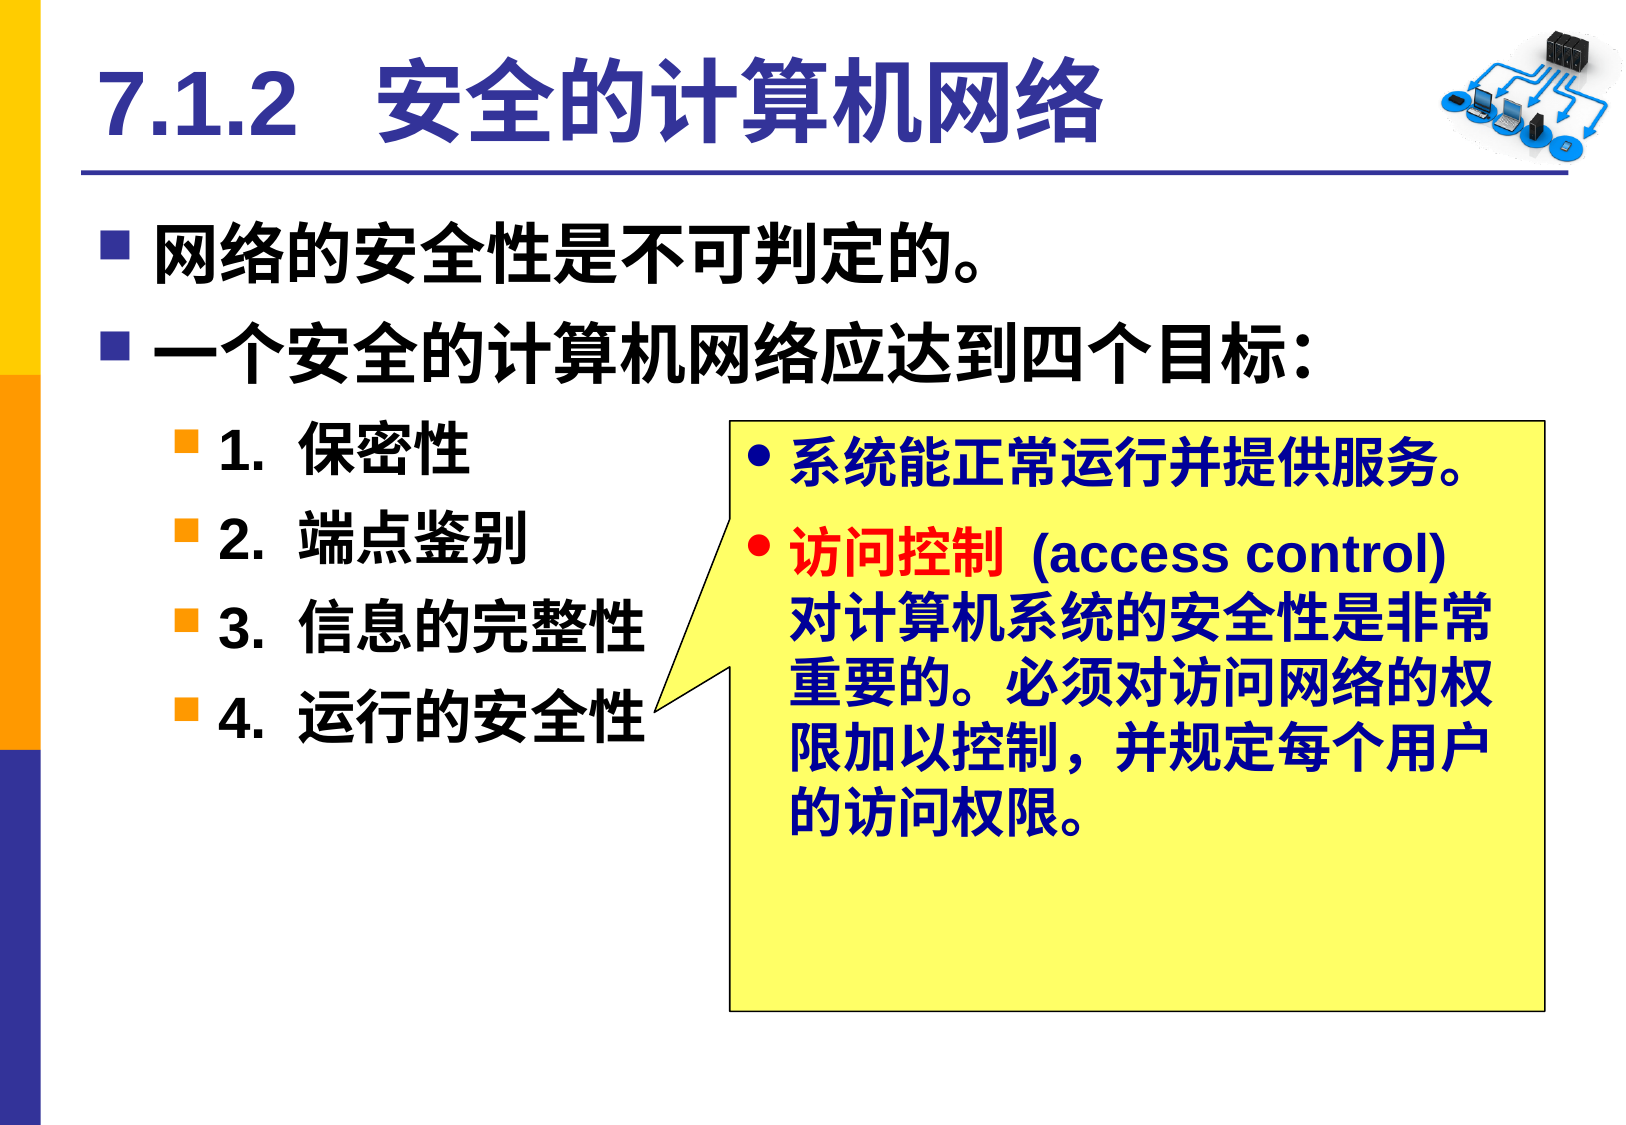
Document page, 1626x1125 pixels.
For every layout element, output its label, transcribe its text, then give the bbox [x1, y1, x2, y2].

list 网络的安全性是不可判定的。 一个安全的计算机网络应达到四个目标： 1. 保密性 2. 端点鉴别 3. 信息的完整性 4. 运行的安全性 [81, 196, 1569, 1006]
title 7.1.2 安全的计算机网络 [81, 30, 1569, 161]
text_box 系统能正常运行并提供服务。 访问控制 (access control) 对计算机系统的安全性是非常重要的。必须对访问网络的权限加以控制，并规定每个用户的访问权限。 [654, 420, 1545, 1012]
picture [1438, 30, 1624, 165]
